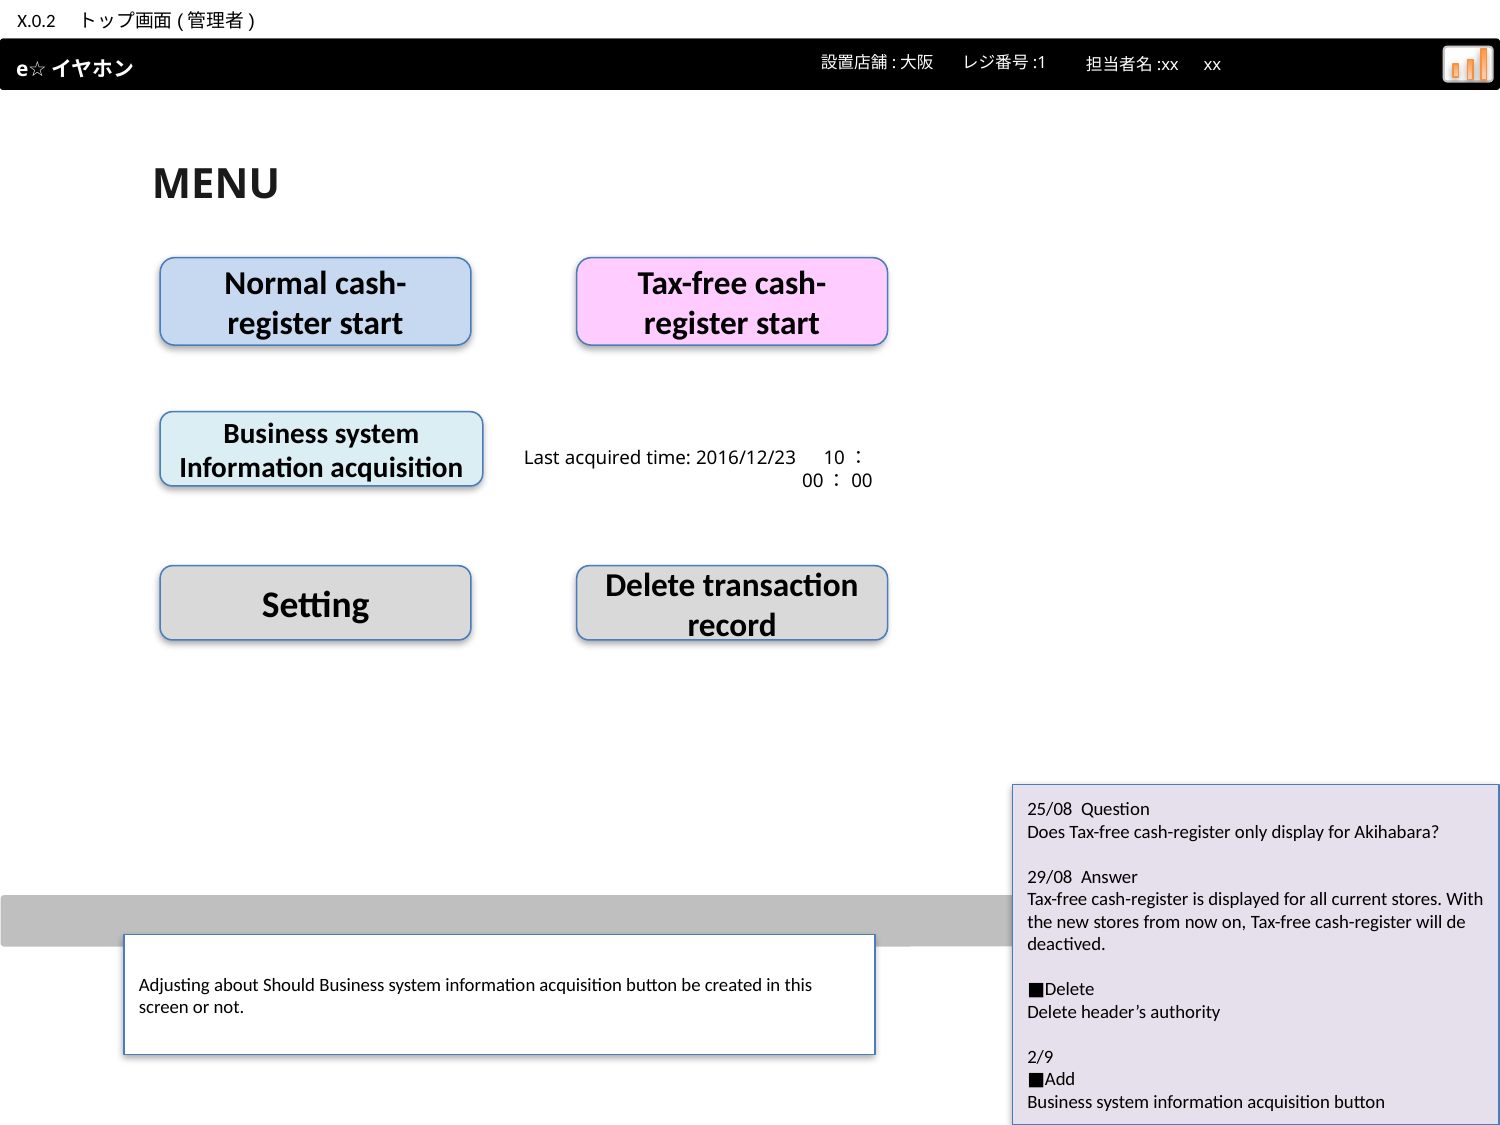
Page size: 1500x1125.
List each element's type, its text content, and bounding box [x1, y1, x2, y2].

text_box e☆イヤホン [0, 38, 1500, 90]
text_box [1443, 46, 1493, 82]
text_box Adjusting about Should Business system information acquisition button be created in this screen or not. [123, 934, 876, 1055]
text_box Normal cash-register start [159, 256, 472, 346]
text_box Last acquired time: 2016/12/23 10：00：00 [470, 438, 888, 499]
text_box Tax-free cash-register start [575, 256, 889, 346]
text_box X.0.2 トップ画面(管理者) [0, 0, 502, 39]
text_box [0, 895, 1007, 947]
text_box Delete transaction record [575, 564, 889, 641]
text_box [1480, 48, 1487, 81]
text_box MENU [151, 156, 351, 208]
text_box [813, 46, 1223, 81]
text_box [1467, 59, 1474, 80]
text_box [1452, 63, 1459, 78]
text_box Business system Information acquisition [159, 410, 484, 487]
text_box Setting [159, 564, 472, 641]
text_box 25/08 Question Does Tax-free cash-register only display for Akihabara? 29/08 Answer Tax-free cash-register is displayed for all current stores. With the new stores from now on, Tax-free cash-register will de deactived. ■Delete Delete header’s authority 2/9 ■Add Business system information acquisition button [1012, 784, 1500, 1125]
